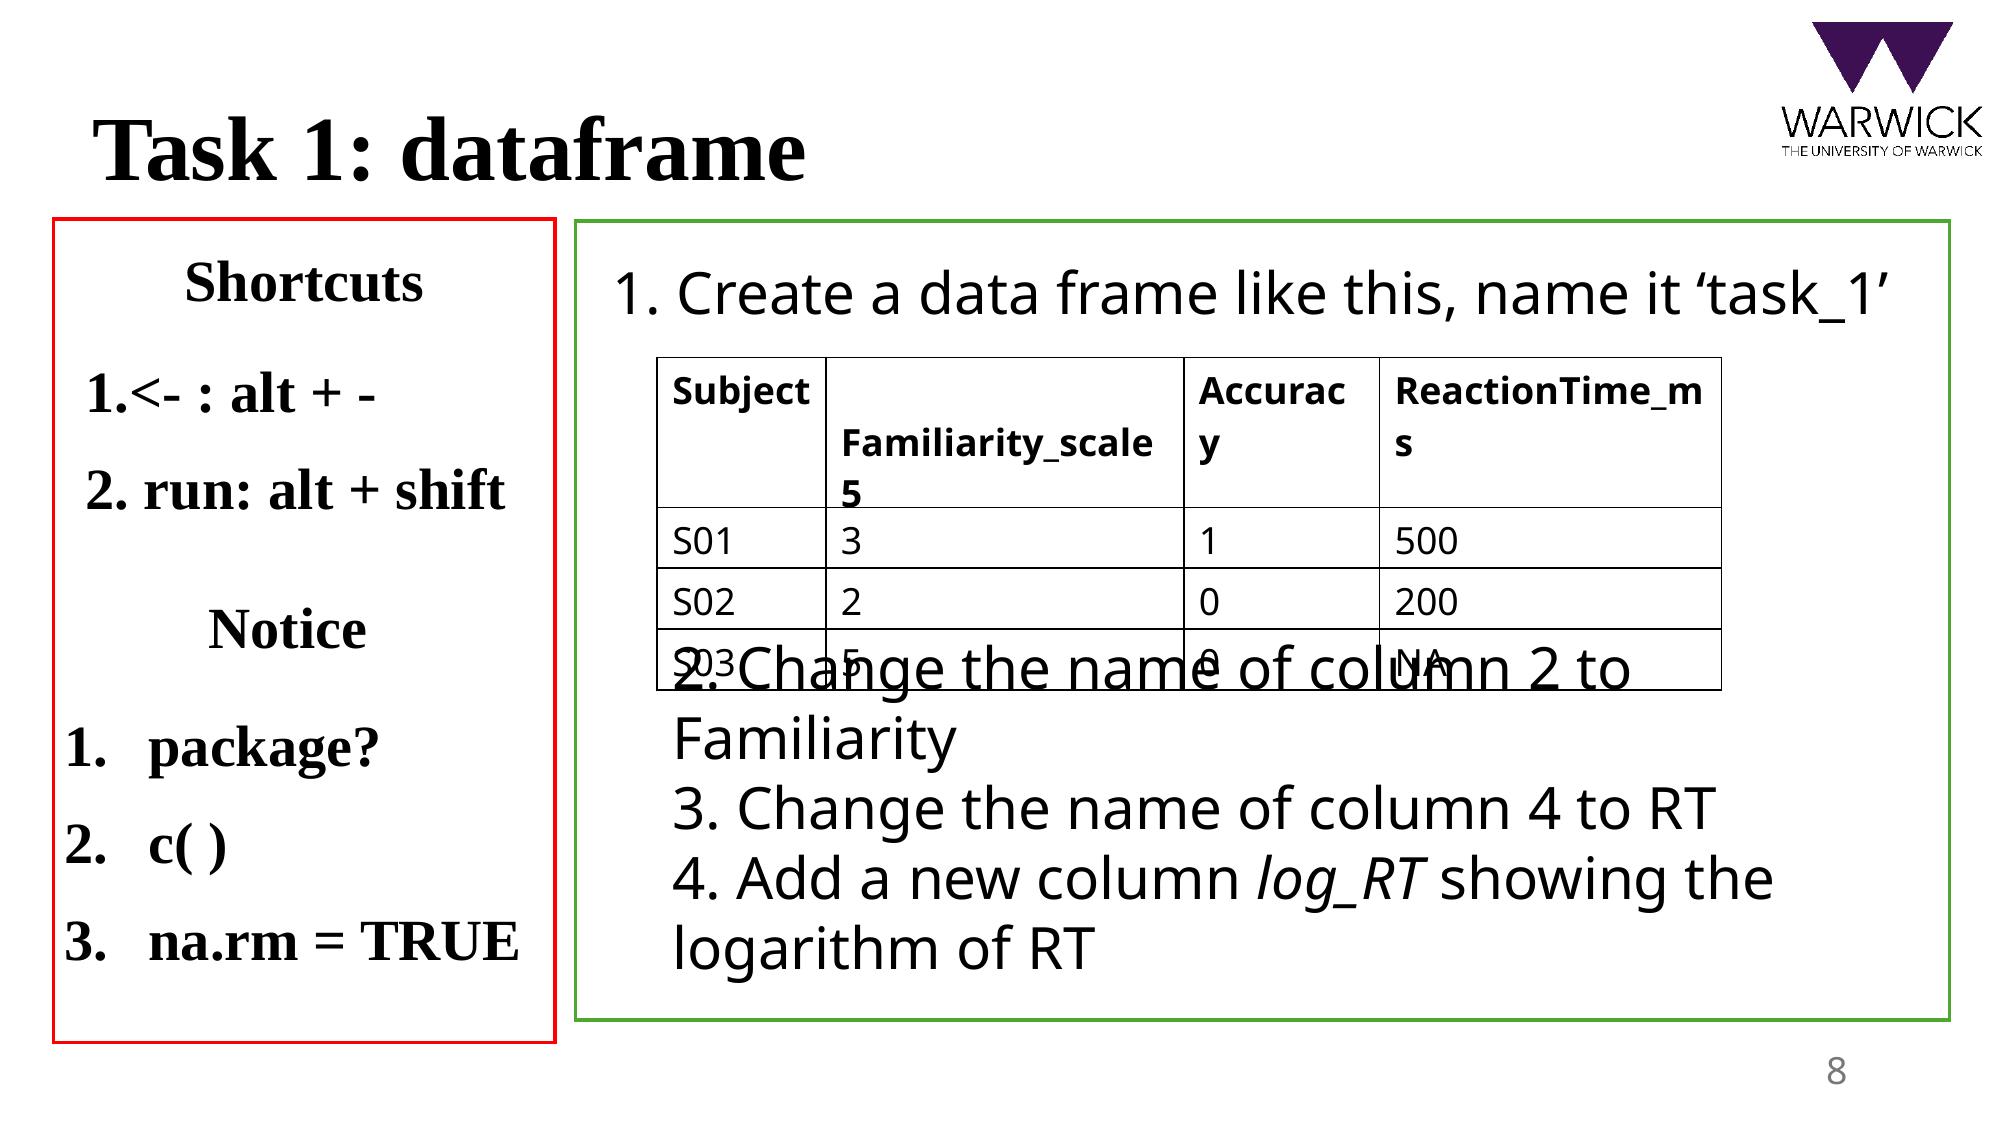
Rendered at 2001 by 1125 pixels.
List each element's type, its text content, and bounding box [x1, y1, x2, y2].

table_header ReactionTime_ms [1380, 358, 1721, 507]
text_box Task 1: dataframe [19, 65, 881, 207]
text_box [52, 217, 557, 225]
table_cell 500 [1380, 508, 1721, 567]
table_cell 1 [1185, 508, 1379, 567]
text_box Shortcuts [36, 225, 572, 321]
table_cell 2 [827, 569, 1183, 623]
table_header Accuracy [1185, 358, 1379, 507]
text_box [52, 980, 557, 1044]
table_header Familiarity_scale5 [827, 358, 1183, 507]
text_box [574, 219, 1951, 1022]
table_cell 3 [827, 508, 1183, 567]
table_header Subject [658, 358, 825, 507]
table_cell S02 [658, 569, 825, 623]
slide_number 8 [1412, 1042, 1863, 1103]
text_box 2. Change the name of column 2 to Familiarity 3. Change the name of column 4 to RT 4. Add a new column log_RT showing the logarithm of RT [657, 623, 1897, 989]
text_box package? c( ) na.rm = TRUE [49, 689, 585, 980]
text_box 1. Create a data frame like this, name it ‘task_1’ [597, 249, 1904, 334]
picture [1781, 22, 1983, 156]
text_box <- : alt + - 2. run: alt + shift [71, 336, 607, 529]
text_box [52, 321, 557, 689]
text_box Notice [20, 572, 556, 668]
table_cell 200 [1380, 569, 1721, 623]
table_cell 0 [1185, 569, 1379, 623]
table_cell S01 [658, 508, 825, 567]
